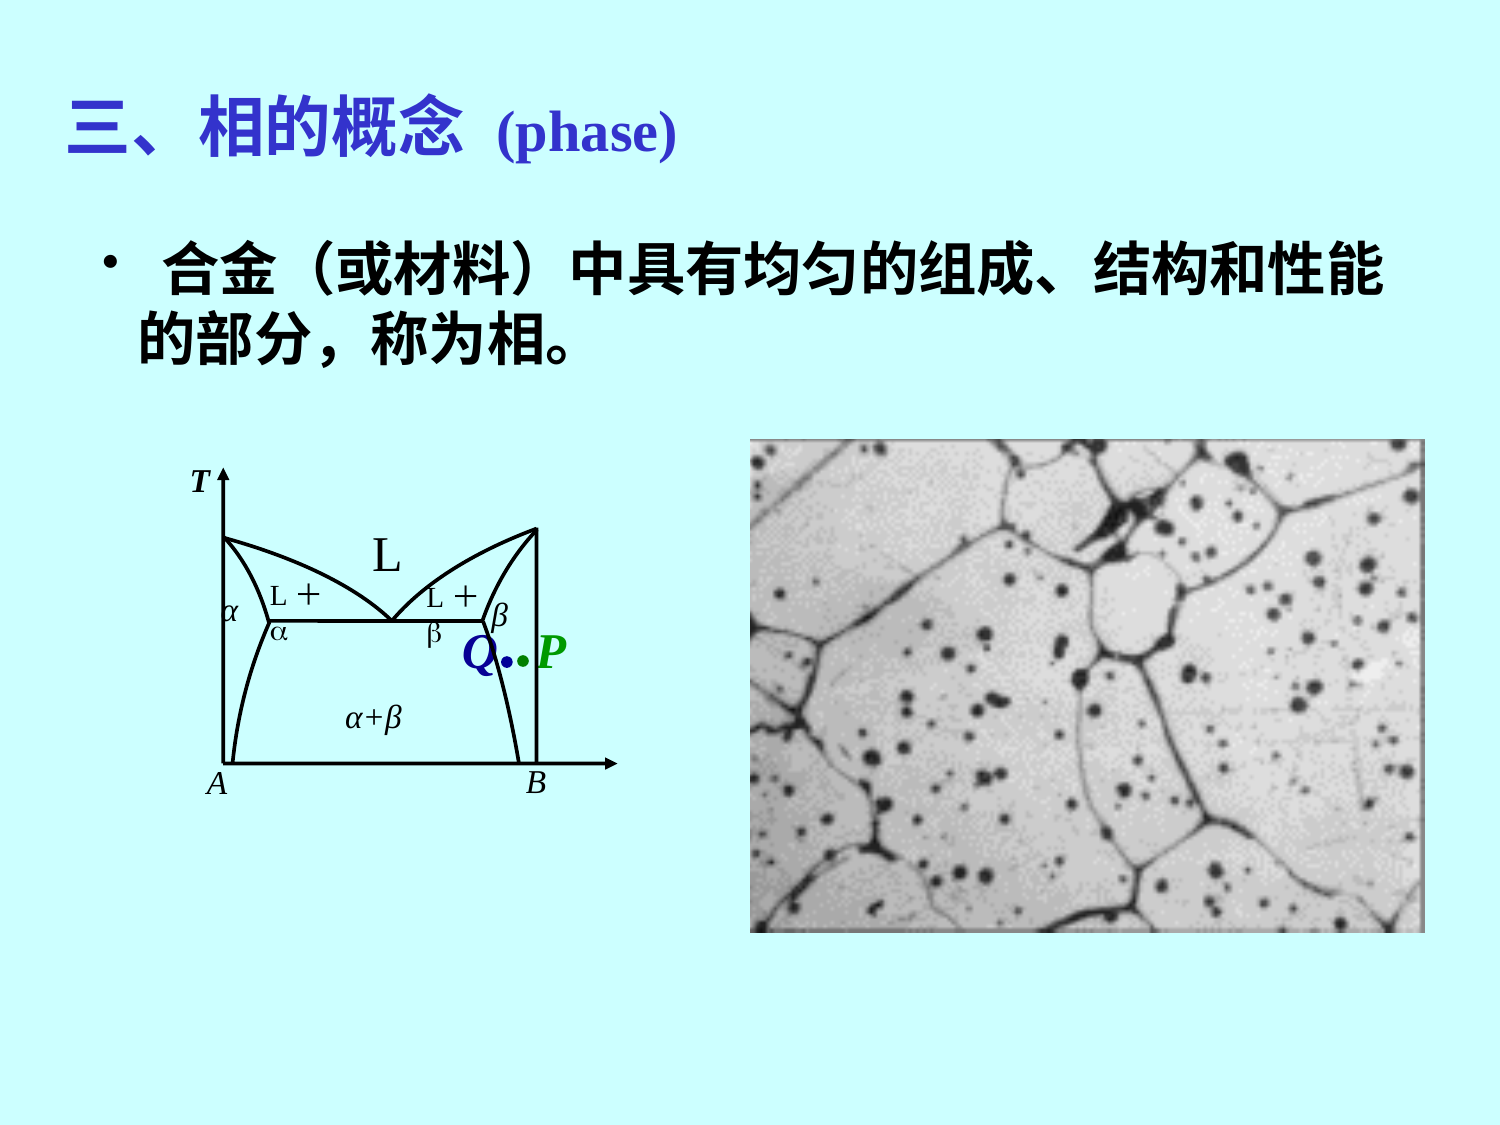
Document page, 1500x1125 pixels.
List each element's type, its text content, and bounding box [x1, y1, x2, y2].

text_box 合金（或材料）中具有均匀的组成、结构和性能的部分，称为相。 [87, 224, 1400, 380]
text_box 三、相的概念 (phase) [50, 77, 1500, 190]
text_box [749, 439, 1425, 933]
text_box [0, 452, 815, 920]
